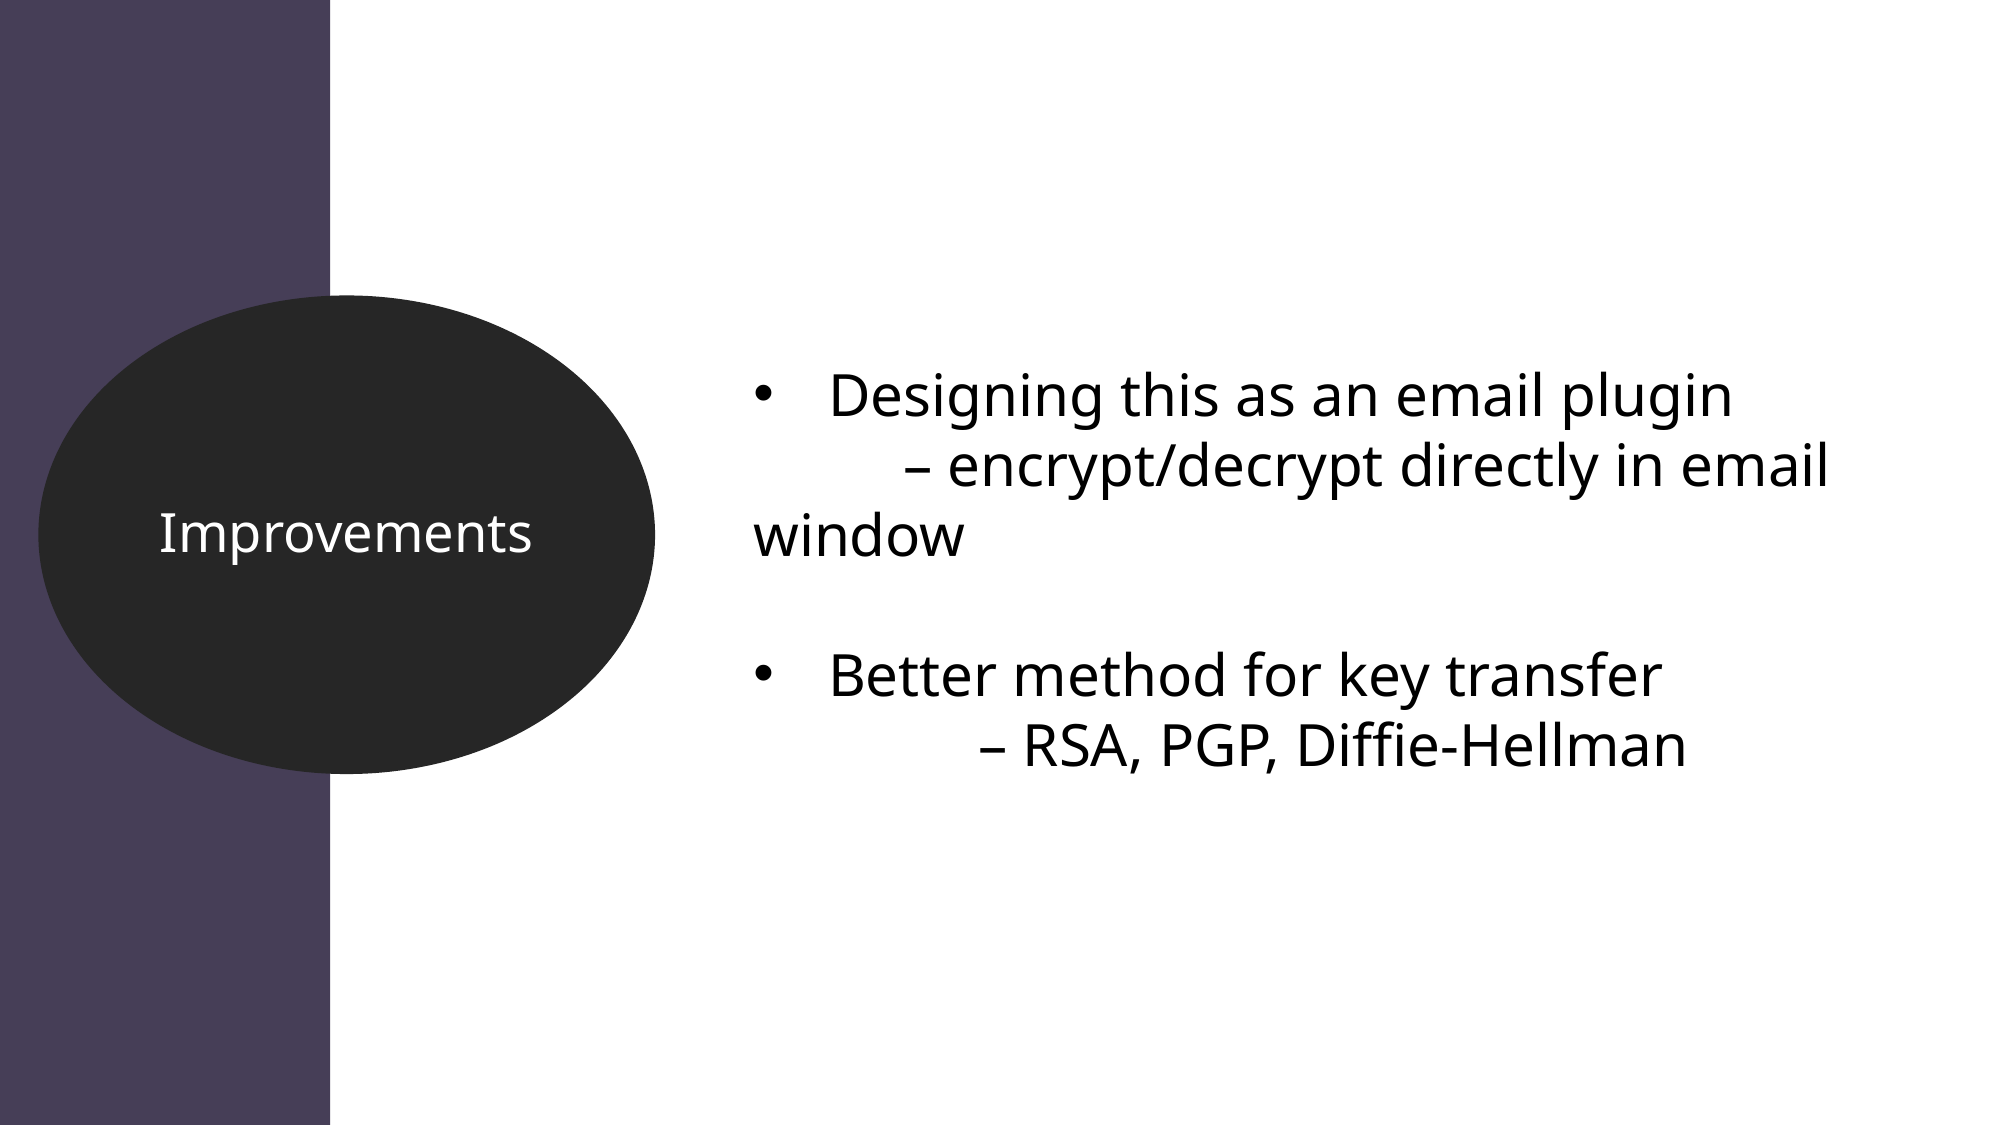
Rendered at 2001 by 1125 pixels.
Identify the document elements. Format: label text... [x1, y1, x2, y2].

text_box Improvements [52, 309, 641, 760]
text_box Designing this as an email plugin – encrypt/decrypt directly in email window Better method for key transfer – RSA, PGP, Diffie-Hellman [738, 350, 1971, 786]
text_box [0, 0, 331, 1125]
